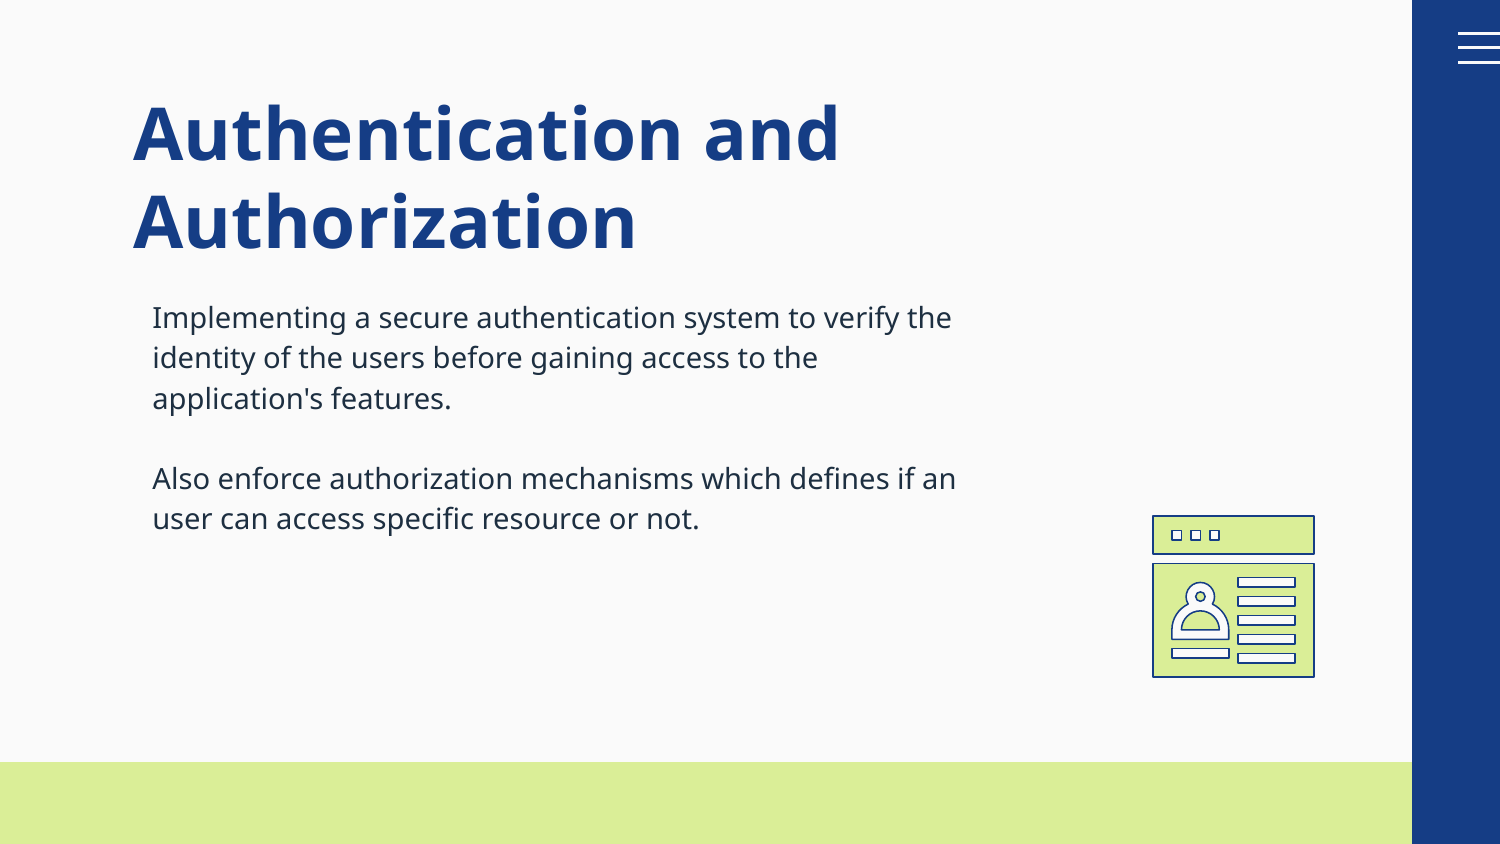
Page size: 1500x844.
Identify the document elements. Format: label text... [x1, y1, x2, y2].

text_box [1152, 515, 1315, 678]
title Authentication and Authorization [118, 72, 1382, 167]
subtitle Implementing a secure authentication system to verify the identity of the users before gaining access to the application's features. Also enforce authorization mechanisms which defines if an user can access specific resource or not. [137, 279, 985, 654]
